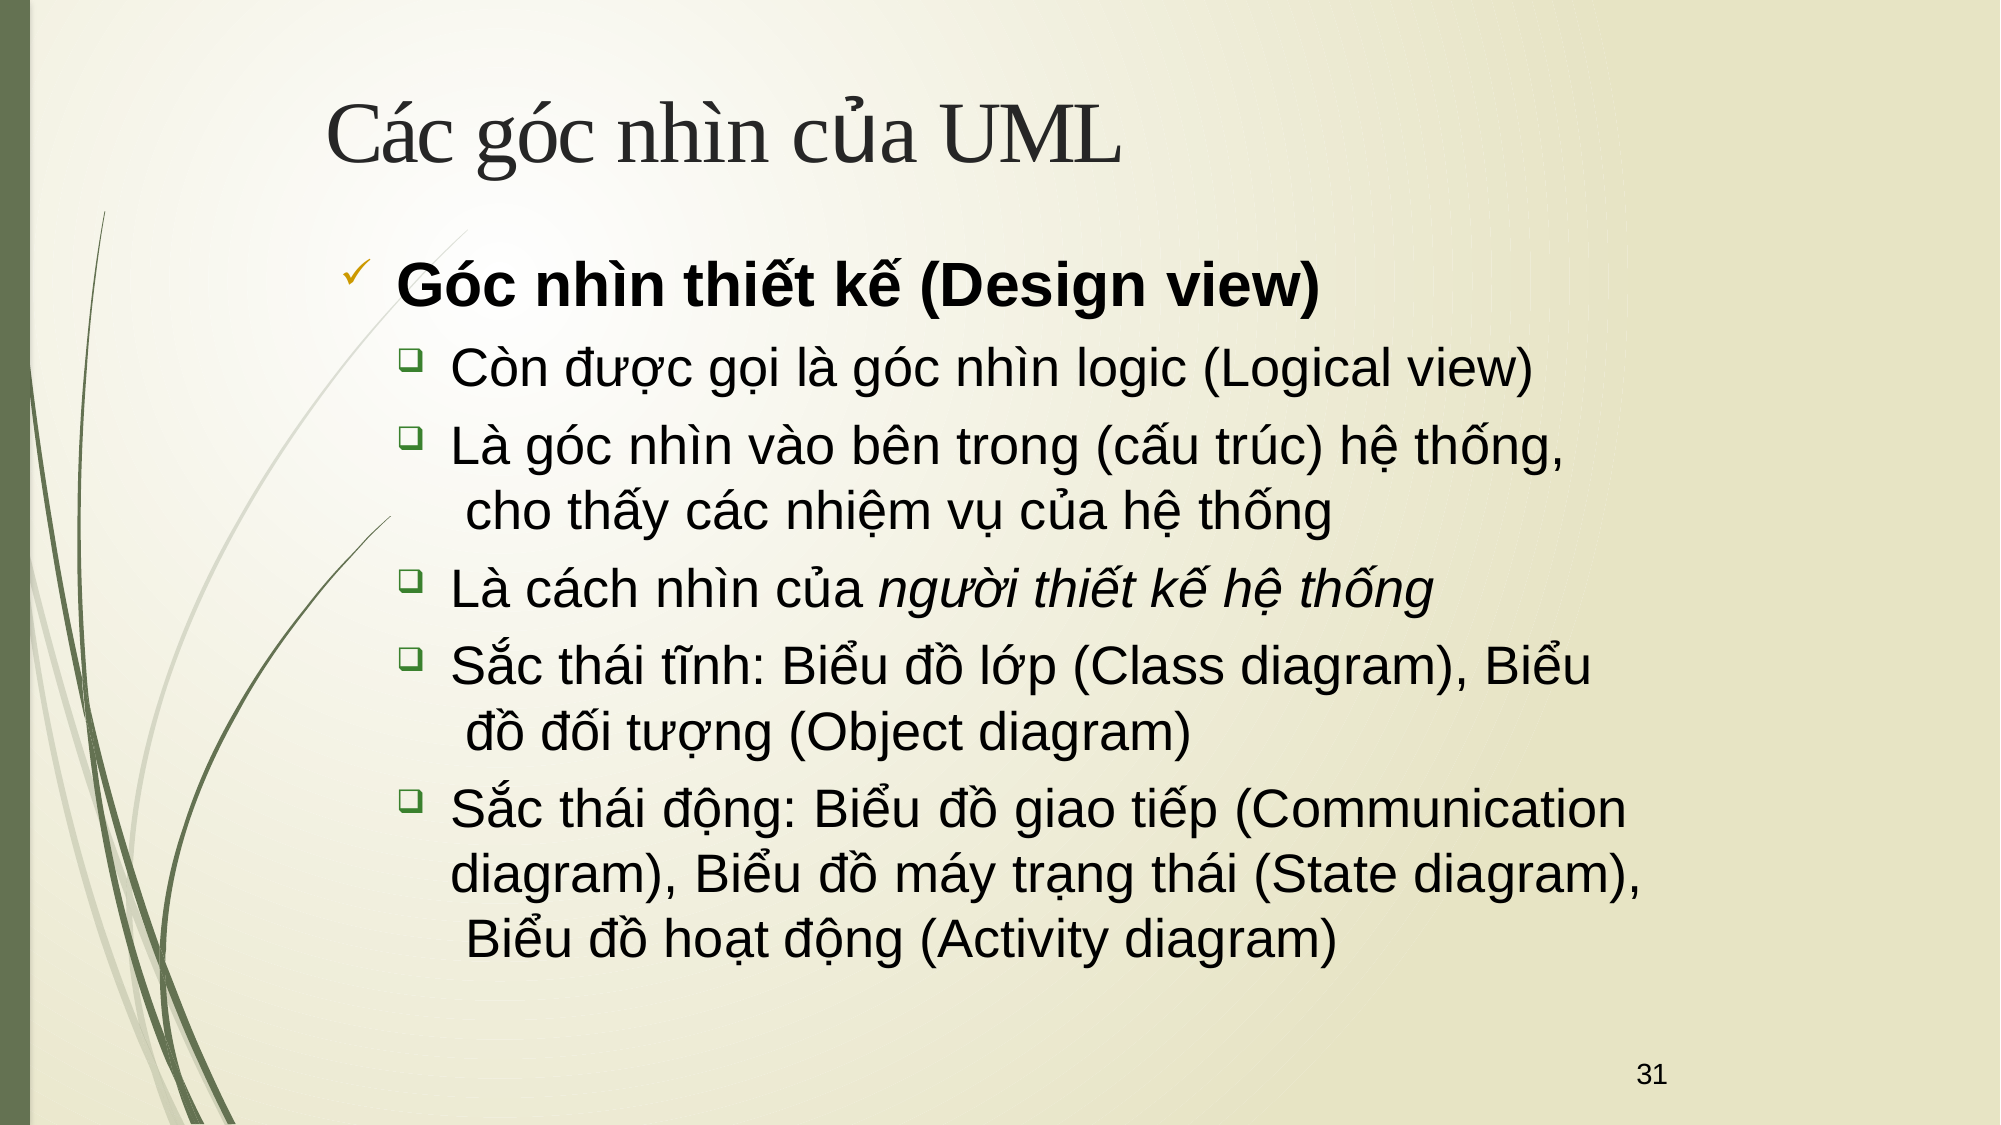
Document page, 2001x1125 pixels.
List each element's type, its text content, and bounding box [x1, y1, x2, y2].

text_box Góc nhìn thiết kế (Design view) Còn được gọi là góc nhìn logic (Logical view) Là góc nhìn vào bên trong (cấu trúc) hệ thống, cho thấy các nhiệm vụ của hệ thống Là cách nhìn của người thiết kế hệ thống Sắc thái tĩnh: Biểu đồ lớp (Class diagram), Biểu đồ đối tượng (Object diagram) Sắc thái động: Biểu đồ giao tiếp (Communication diagram), Biểu đồ máy trạng thái (State diagram), Biểu đồ hoạt động (Activity diagram) [337, 229, 1645, 969]
slide_number 31 [1630, 1061, 1738, 1125]
text_box Các góc nhìn của UML [298, 61, 1649, 180]
